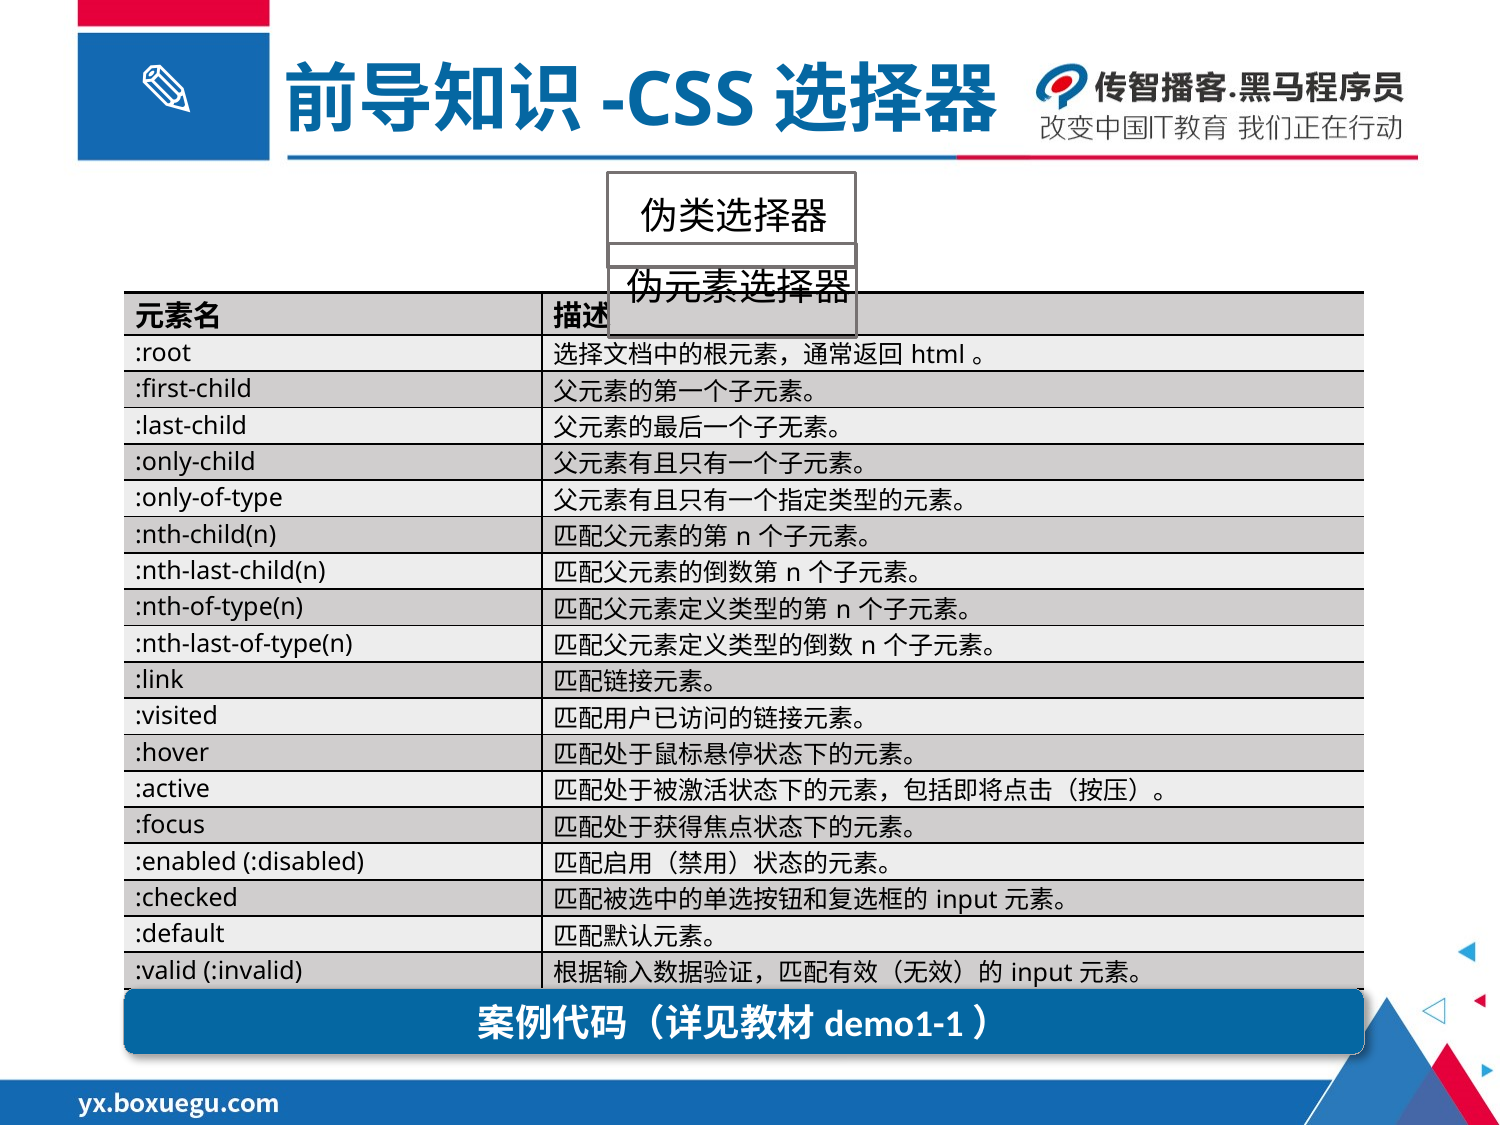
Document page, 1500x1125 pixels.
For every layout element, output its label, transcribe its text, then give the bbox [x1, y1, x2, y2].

text_box [607, 172, 856, 268]
table_cell 匹配父元素的第n个子元素。 [543, 517, 1364, 552]
table_cell :root [124, 336, 541, 370]
table_cell 匹配处于获得焦点状态下的元素。 [543, 808, 1364, 842]
table_cell 匹配处于被激活状态下的元素，包括即将点击（按压）。 [543, 772, 1364, 806]
table_cell 匹配父元素的倒数第n个子元素。 [543, 554, 1364, 588]
table_cell 匹配父元素定义类型的第n个子元素。 [543, 590, 1364, 625]
table_header 元素名 [124, 294, 541, 334]
table_cell :nth-last-of-type(n) [124, 626, 541, 661]
table_cell :visited [124, 699, 541, 734]
table_cell 匹配父元素定义类型的倒数n个子元素。 [543, 626, 1364, 661]
text_box [608, 243, 857, 338]
table_cell :link [124, 663, 541, 697]
picture [0, 0, 1500, 1125]
table_cell :valid (:invalid) [124, 953, 541, 988]
table_cell :checked [124, 881, 541, 915]
text_box 前导知识-CSS选择器 [268, 32, 1500, 159]
text_box 伪元素选择器 [611, 255, 867, 315]
table_cell :default [124, 917, 541, 951]
table_header 描述 [543, 294, 608, 334]
table_cell :active [124, 772, 541, 806]
table_cell 选择文档中的根元素，通常返回html。 [543, 336, 1364, 370]
table_cell :nth-last-child(n) [124, 554, 541, 588]
table_cell :first-child [124, 372, 541, 407]
table_cell 匹配处于鼠标悬停状态下的元素。 [543, 735, 1364, 770]
table_cell :last-child [124, 408, 541, 443]
text_box 案例代码（详见教材demo1-1） [123, 988, 1365, 1055]
table_cell 父元素有且只有一个指定类型的元素。 [543, 481, 1364, 516]
table_cell 匹配默认元素。 [543, 917, 1364, 951]
table_cell :only-child [124, 445, 541, 479]
table_cell 父元素有且只有一个子元素。 [543, 445, 1364, 479]
table_cell 父元素的最后一个子无素。 [543, 408, 1364, 443]
table_cell :nth-child(n) [124, 517, 541, 552]
text_box 伪类选择器 [626, 184, 844, 243]
table_cell :focus [124, 808, 541, 842]
table_cell :nth-of-type(n) [124, 590, 541, 625]
table_cell :hover [124, 735, 541, 770]
table_cell :enabled (:disabled) [124, 844, 541, 879]
table_cell 父元素的第一个子元素。 [543, 372, 1364, 407]
table_cell :only-of-type [124, 481, 541, 516]
table_cell 匹配被选中的单选按钮和复选框的input元素。 [543, 881, 1364, 915]
table_cell 根据输入数据验证，匹配有效（无效）的input元素。 [543, 953, 1364, 987]
table_cell 匹配用户已访问的链接元素。 [543, 699, 1364, 734]
table_header 描述 [857, 294, 1364, 334]
table_cell 匹配启用（禁用）状态的元素。 [543, 844, 1364, 879]
table_cell 匹配链接元素。 [543, 663, 1364, 697]
